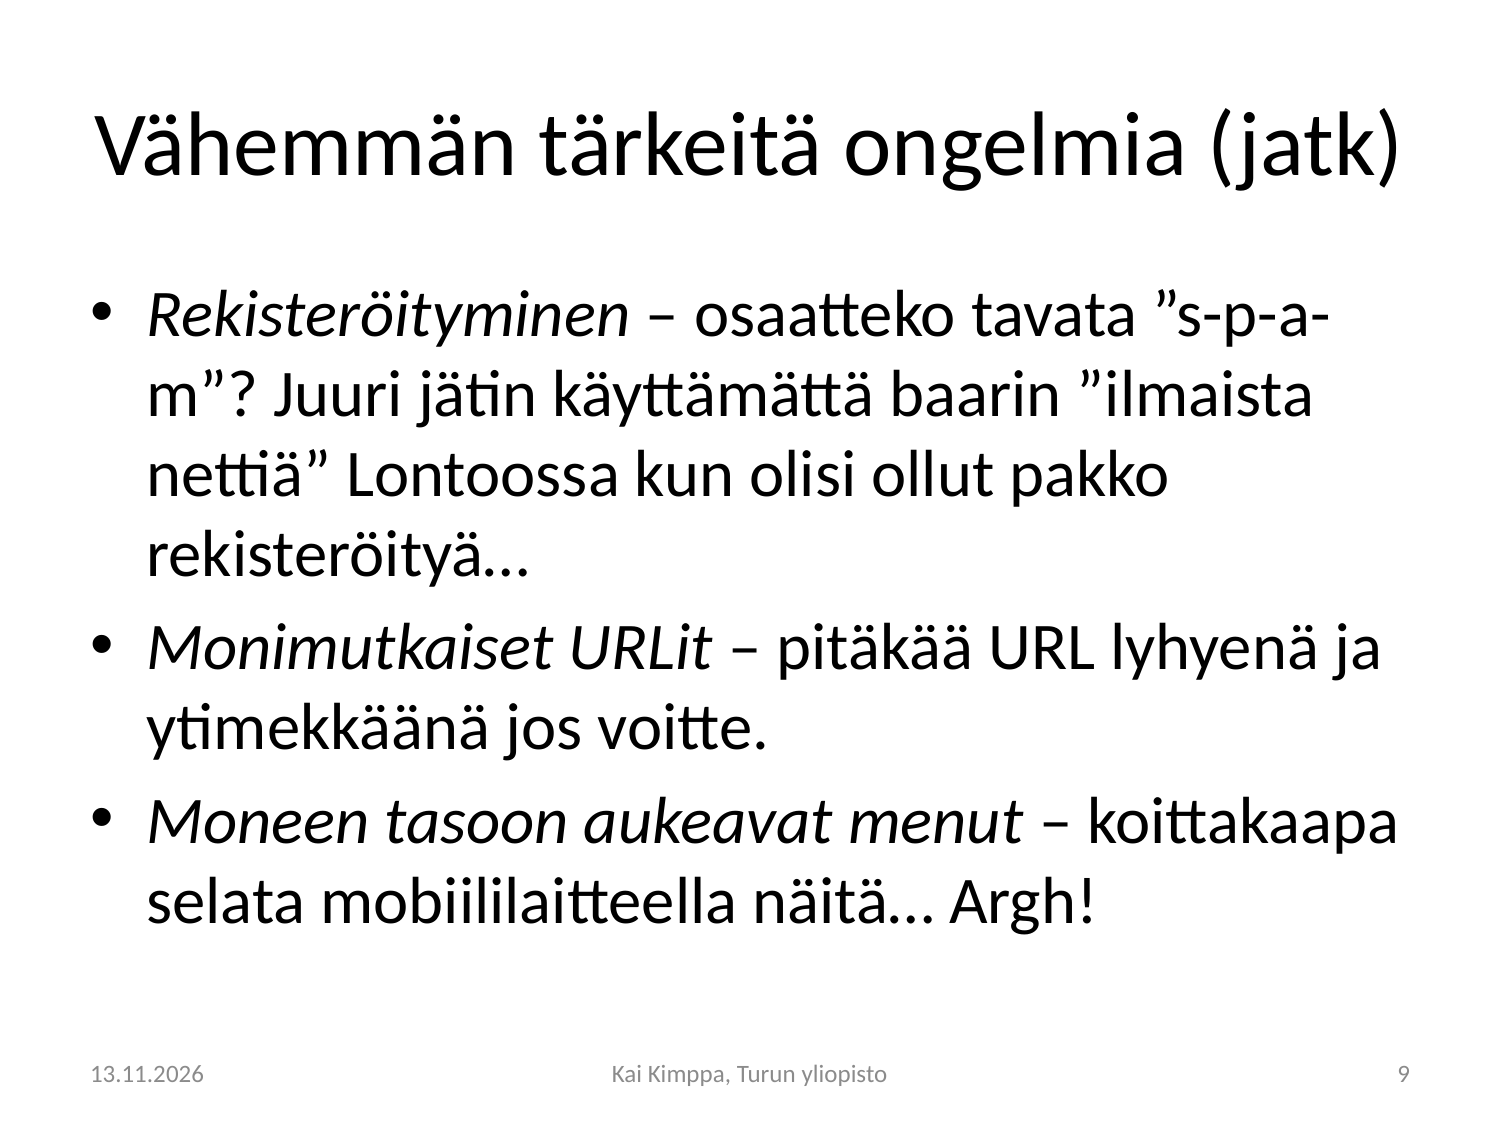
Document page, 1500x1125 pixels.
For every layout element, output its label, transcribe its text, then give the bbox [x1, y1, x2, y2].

title Vähemmän tärkeitä ongelmia (jatk) [75, 45, 1425, 233]
footer Kai Kimppa, Turun yliopisto [512, 1042, 988, 1103]
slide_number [75, 1042, 425, 1103]
slide_number 9 [1074, 1042, 1425, 1103]
list Rekisteröityminen – osaatteko tavata ”s-p-a-m”? Juuri jätin käyttämättä baarin ”ilmaista nettiä” Lontoossa kun olisi ollut pakko rekisteröityä… Monimutkaiset URLit – pitäkää URL lyhyenä ja ytimekkäänä jos voitte. Moneen tasoon aukeavat menut – koittakaapa selata mobiililaitteella näitä… Argh! [75, 262, 1425, 1005]
